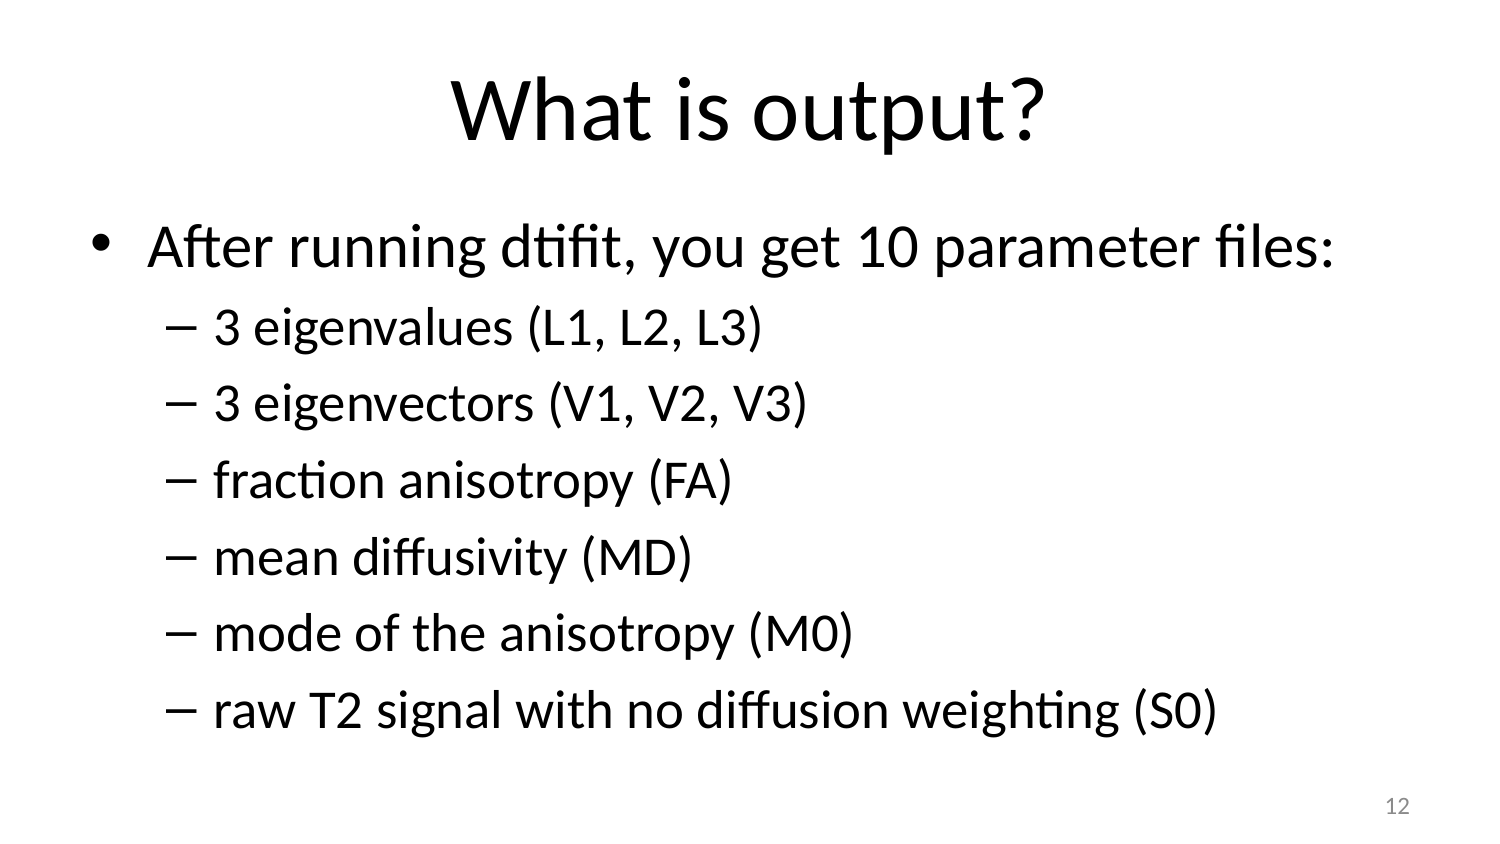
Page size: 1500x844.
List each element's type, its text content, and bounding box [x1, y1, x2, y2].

title What is output? [75, 33, 1425, 175]
slide_number 12 [1074, 782, 1425, 827]
list After running dtifit, you get 10 parameter files: 3 eigenvalues (L1, L2, L3) 3 eigenvectors (V1, V2, V3) fraction anisotropy (FA) mean diffusivity (MD) mode of the anisotropy (M0) raw T2 signal with no diffusion weighting (S0) [75, 196, 1425, 754]
